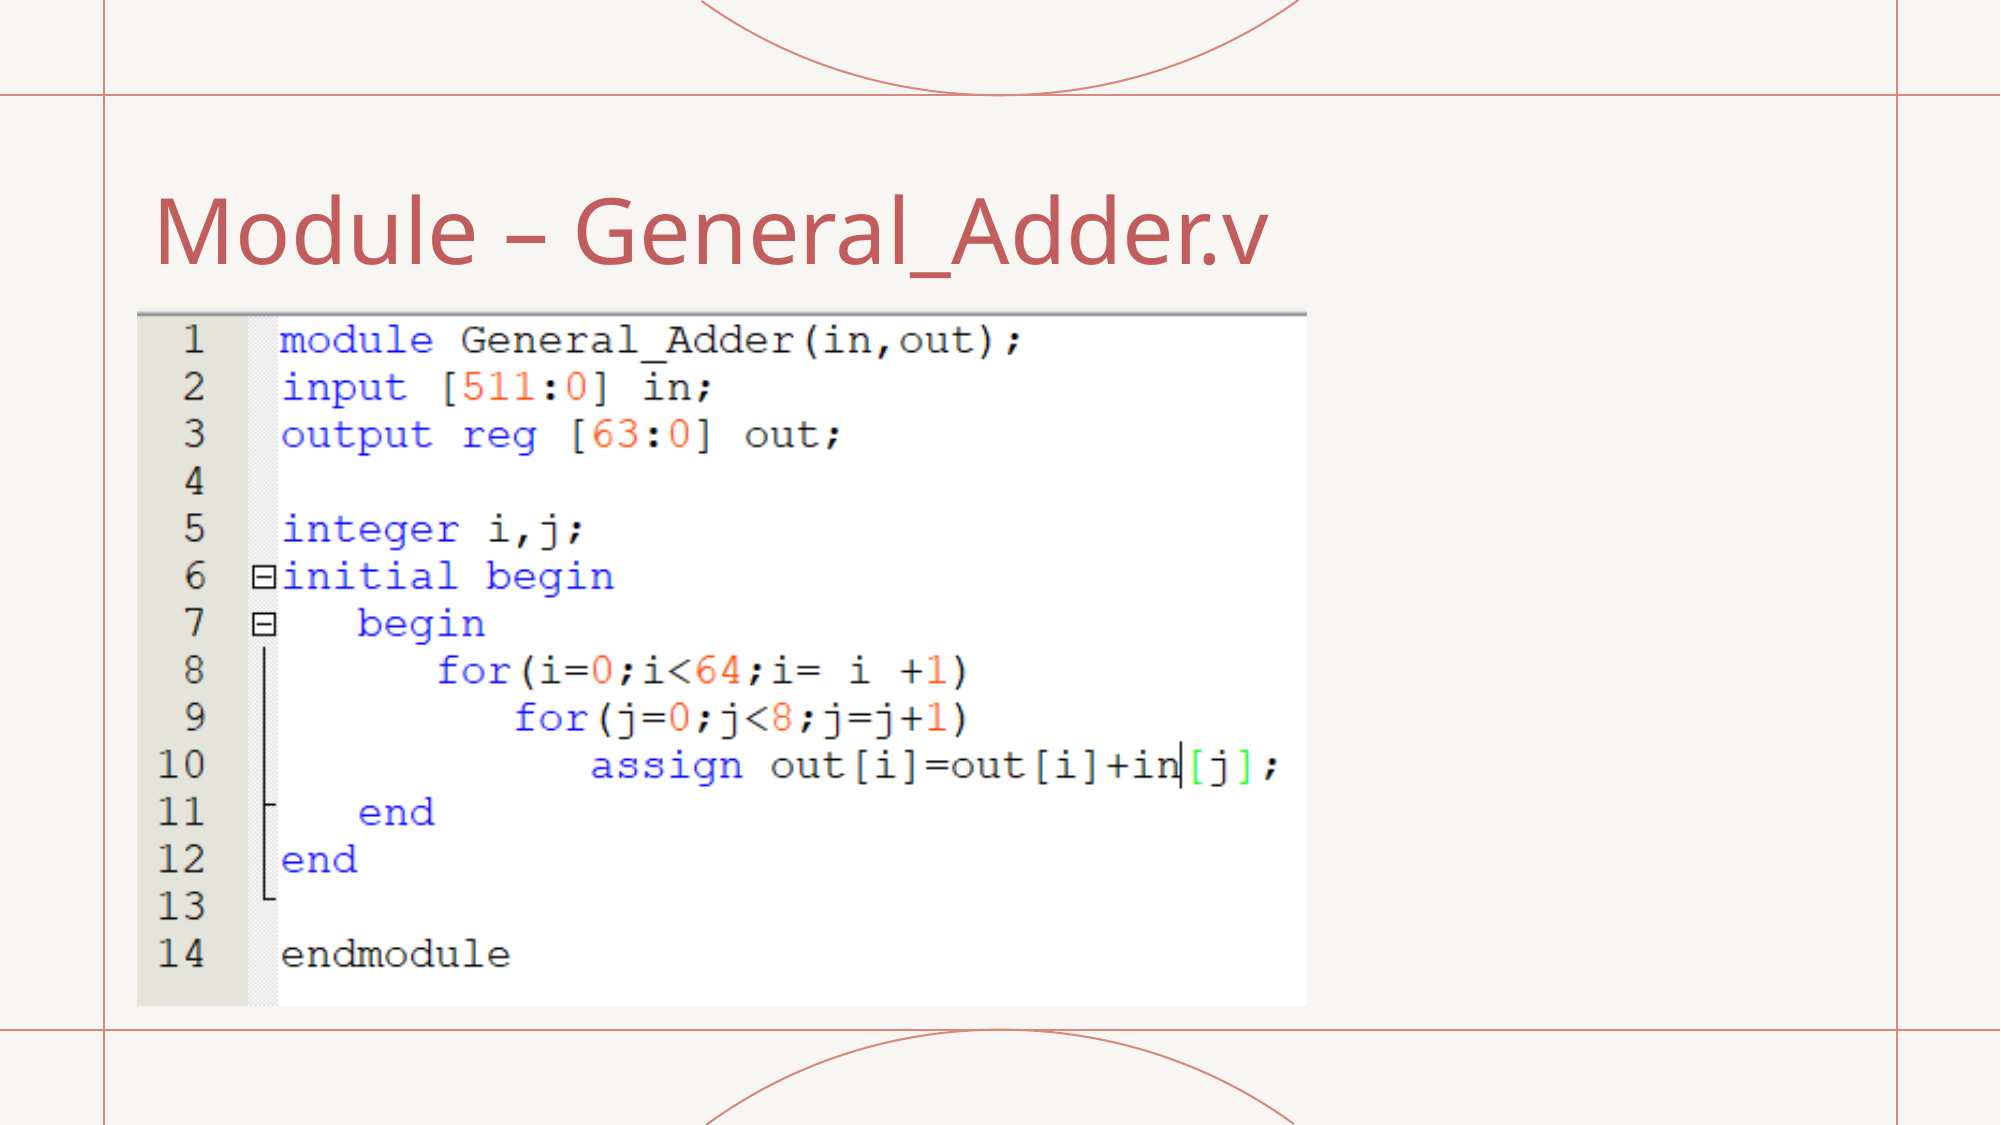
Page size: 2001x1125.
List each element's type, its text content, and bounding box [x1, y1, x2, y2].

picture [137, 308, 1307, 1006]
title Module – General_Adder.v [137, 119, 1863, 337]
